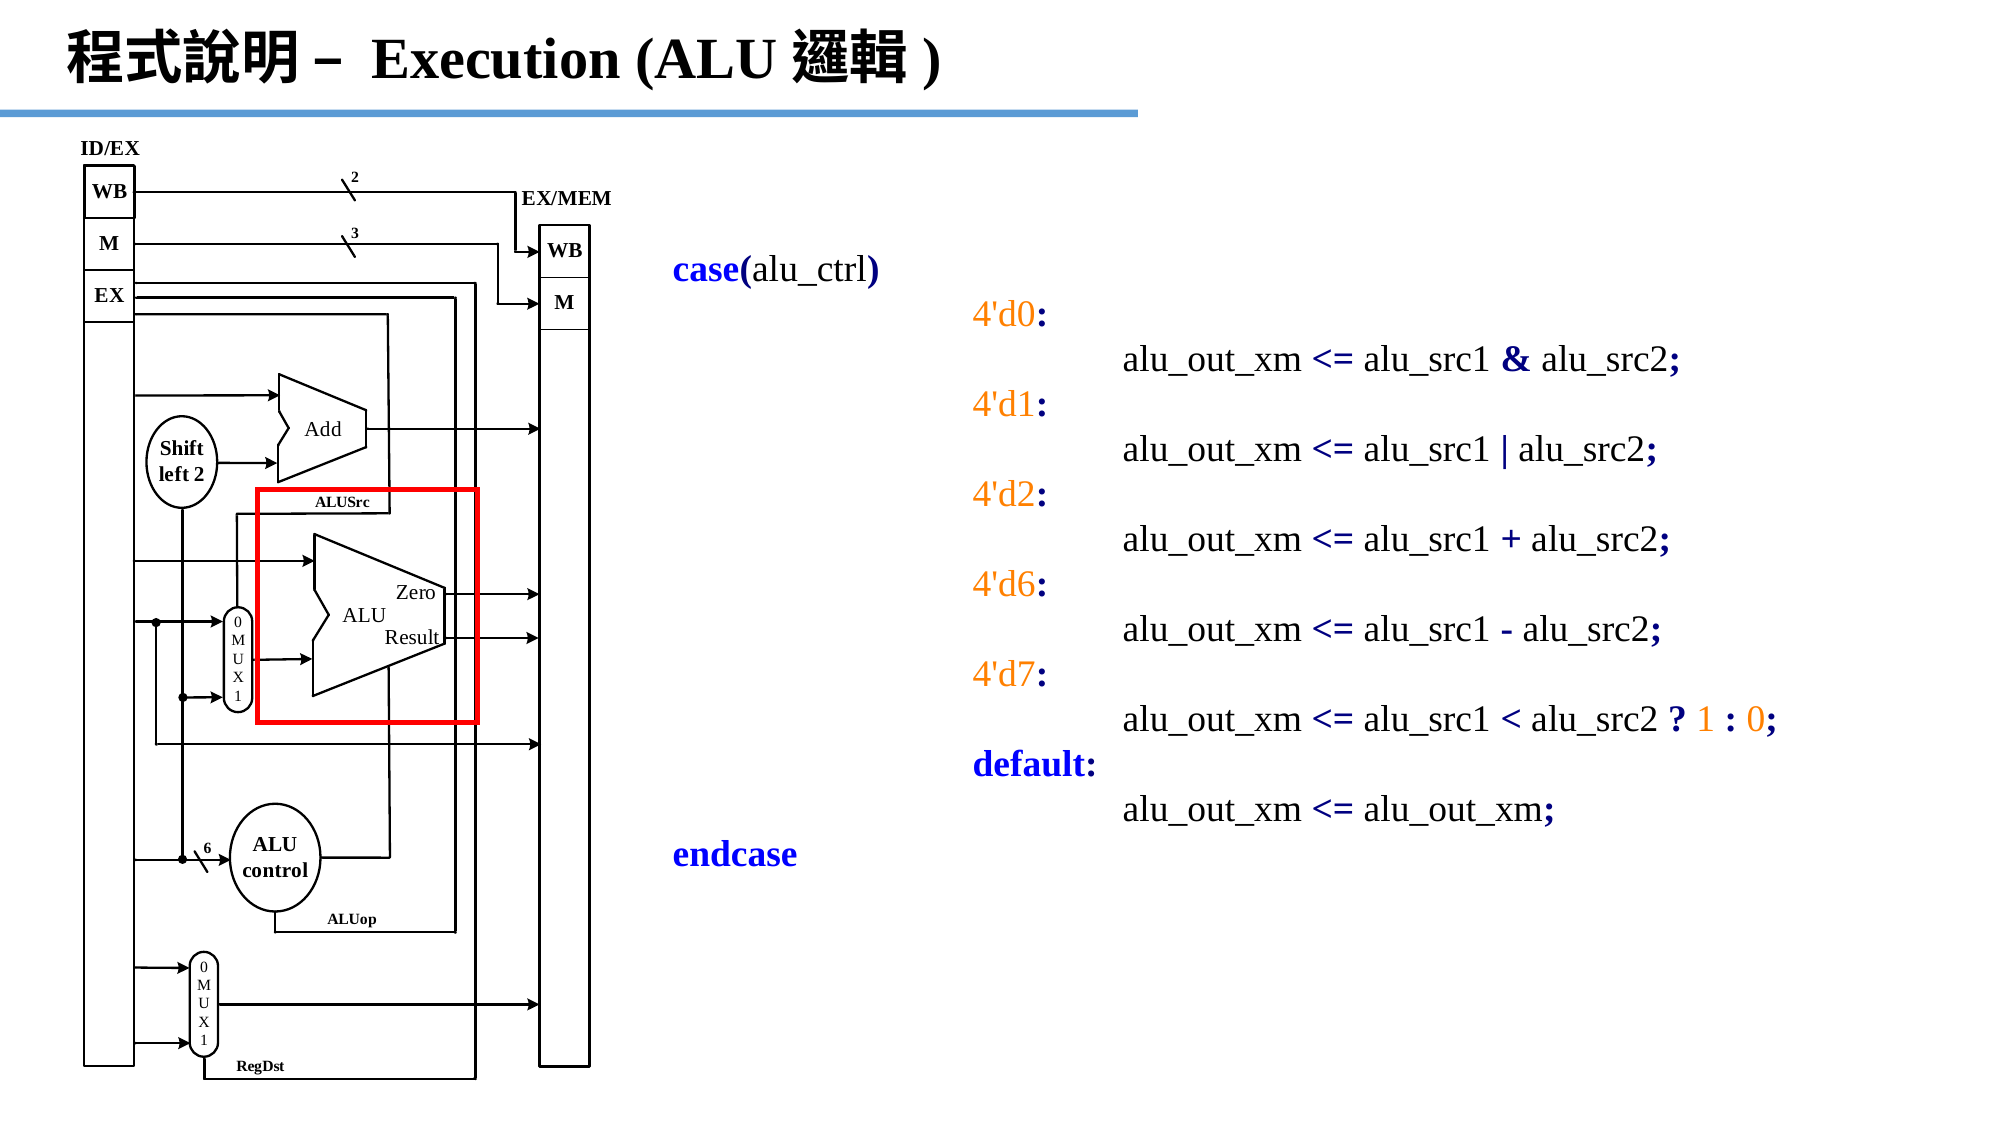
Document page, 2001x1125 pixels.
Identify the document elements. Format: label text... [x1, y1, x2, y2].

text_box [67, 128, 625, 1084]
text_box 程式說明 – Execution (ALU邏輯) [51, 12, 957, 98]
text_box case(alu_ctrl) 4'd0: alu_out_xm <= alu_src1 & alu_src2; 4'd1: alu_out_xm <= alu_src1 | alu_src2; 4'd2: alu_out_xm <= alu_src1 + alu_src2; 4'd6: alu_out_xm <= alu_src1 - alu_src2; 4'd7: alu_out_xm <= alu_src1 < alu_src2 ? 1 : 0; default: alu_out_xm <= alu_out_xm; endcase [657, 236, 1918, 882]
text_box [0, 109, 1139, 118]
